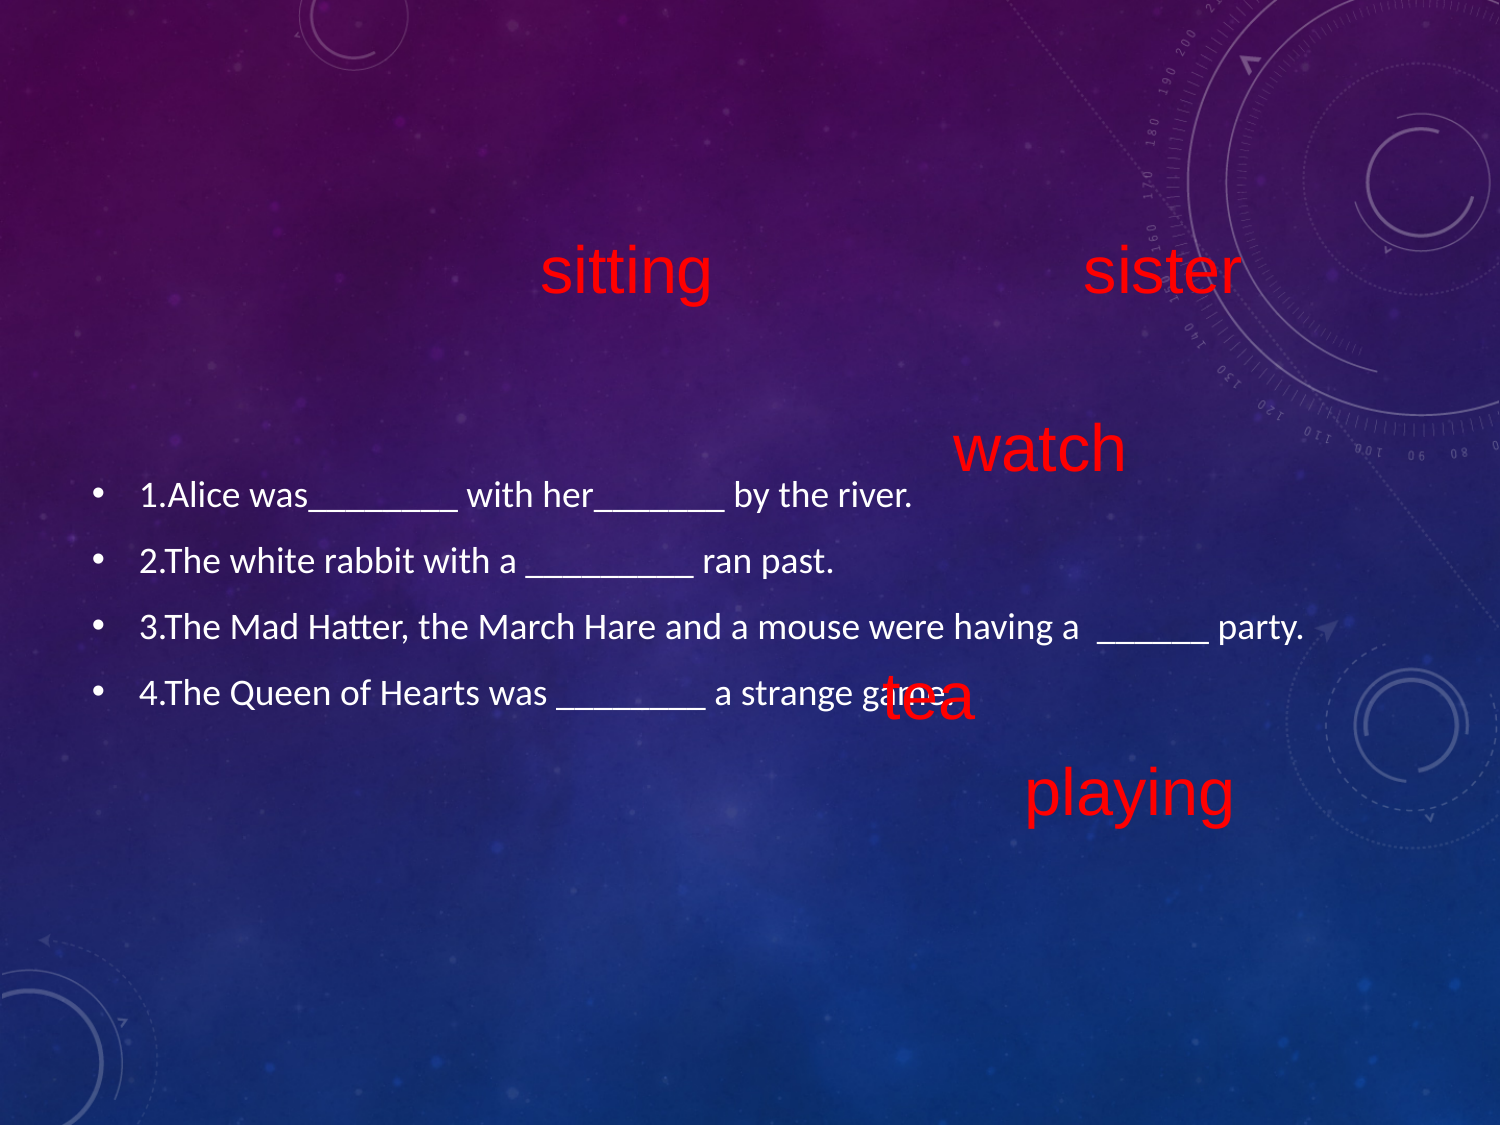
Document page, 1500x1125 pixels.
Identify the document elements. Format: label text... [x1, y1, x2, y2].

text_box playing [1009, 741, 1270, 836]
text_box watch [938, 397, 1152, 492]
text_box sister [1069, 219, 1279, 315]
text_box tea [868, 645, 1010, 740]
list 1.Alice was________ with her_______ by the river. 2.The white rabbit with a _________ ran past. 3.The Mad Hatter, the March Hare and a mouse were having a ______ party. 4.The Queen of Hearts was ________ a strange game. [76, 220, 1427, 964]
picture [0, 0, 1500, 1125]
text_box sitting [525, 219, 739, 315]
